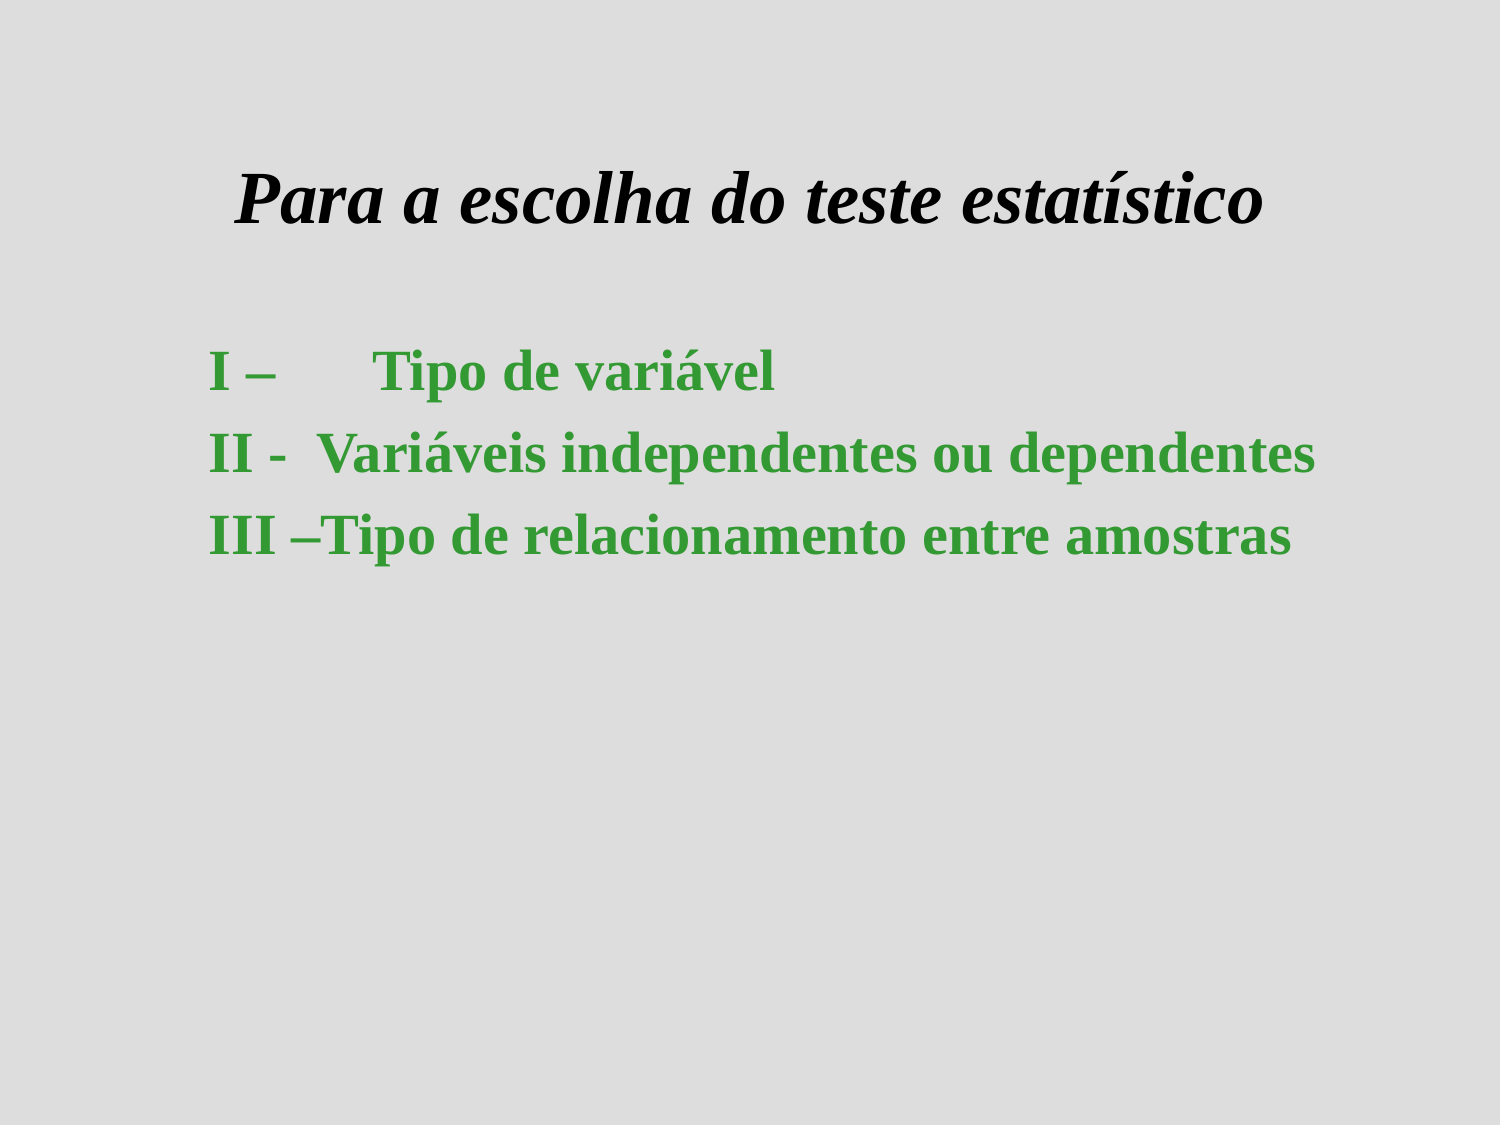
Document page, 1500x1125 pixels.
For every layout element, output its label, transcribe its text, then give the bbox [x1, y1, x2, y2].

title Para a escolha do teste estatístico [112, 99, 1388, 288]
list I – Tipo de variável II - Variáveis independentes ou dependentes III –Tipo de relacionamento entre amostras [137, 324, 1375, 1000]
